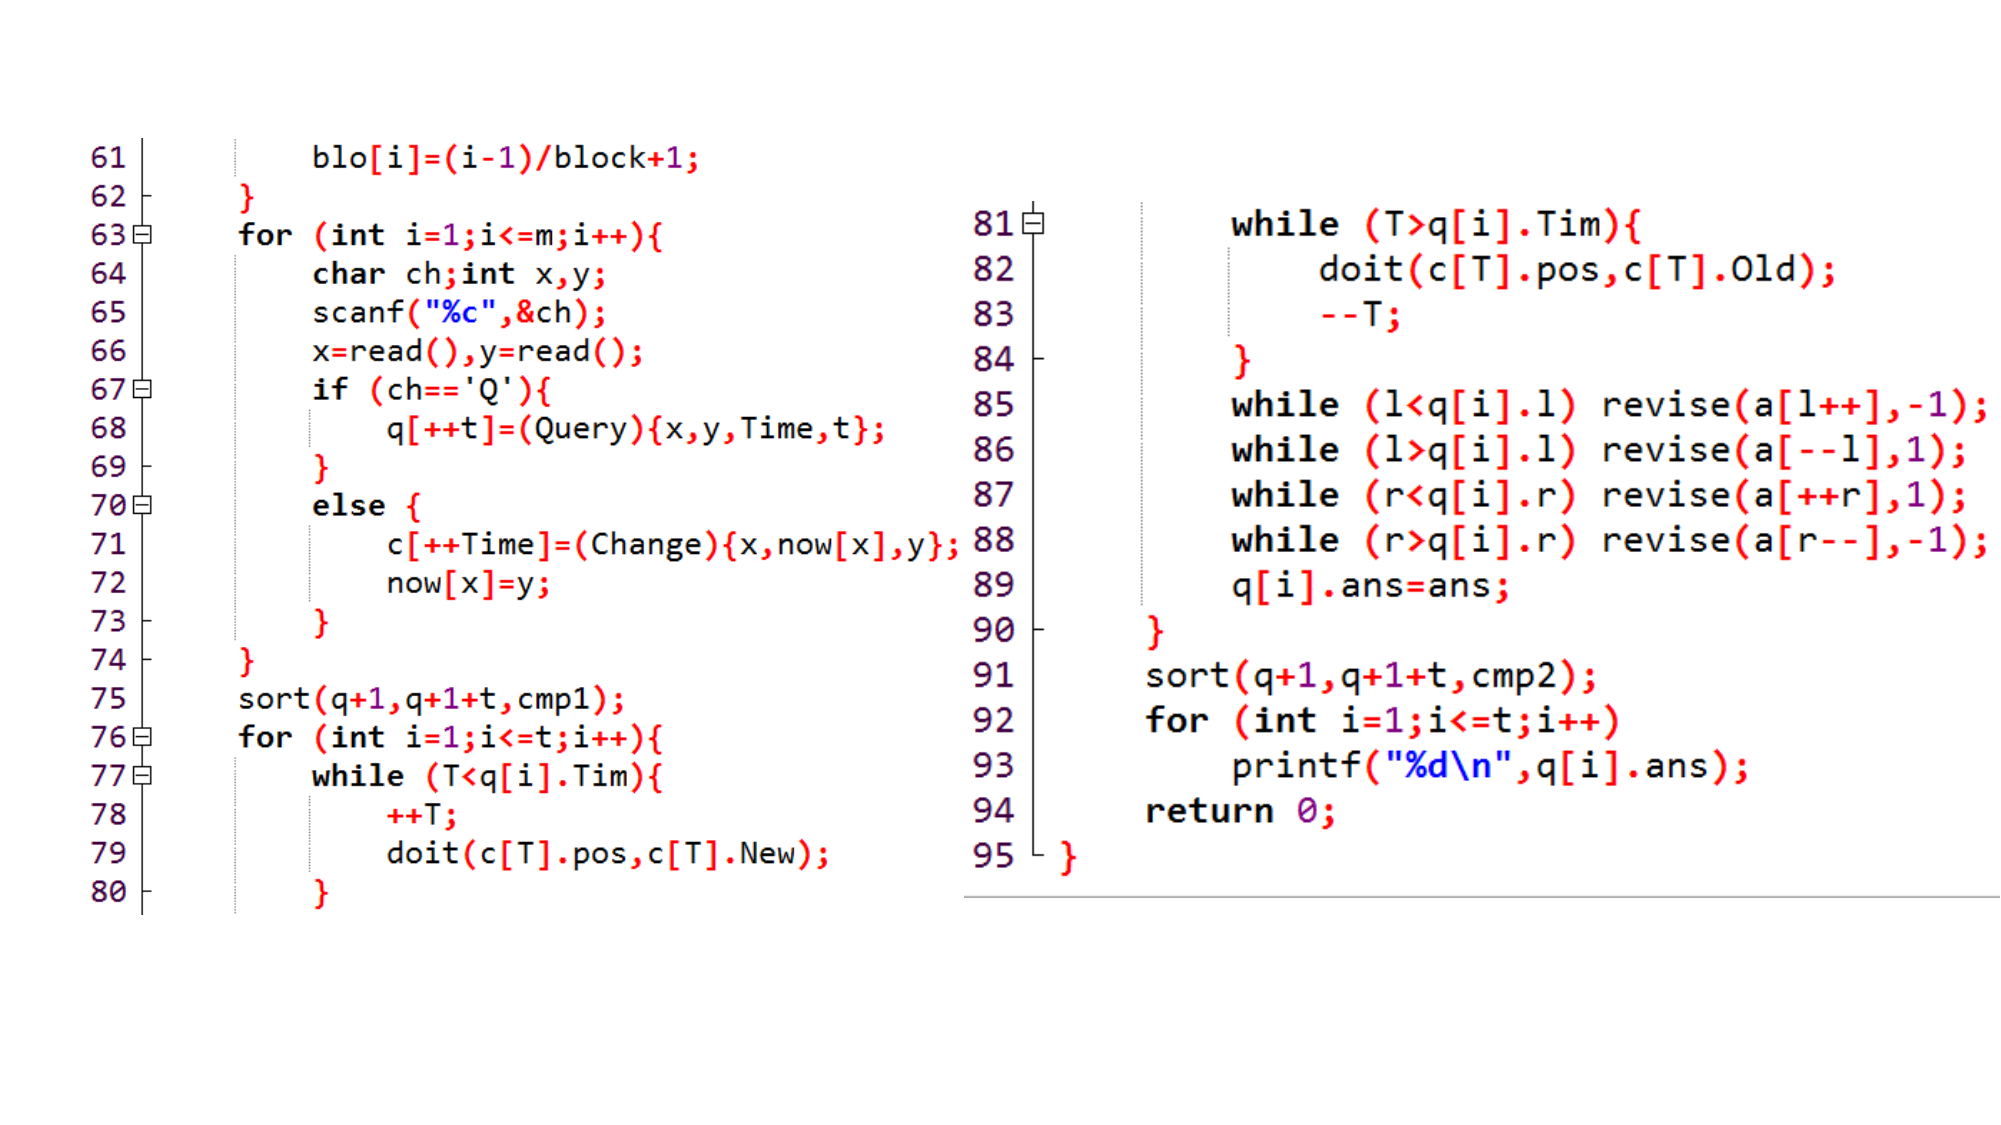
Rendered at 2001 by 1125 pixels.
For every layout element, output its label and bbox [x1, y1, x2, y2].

picture [964, 201, 2000, 898]
list [83, 138, 1006, 915]
